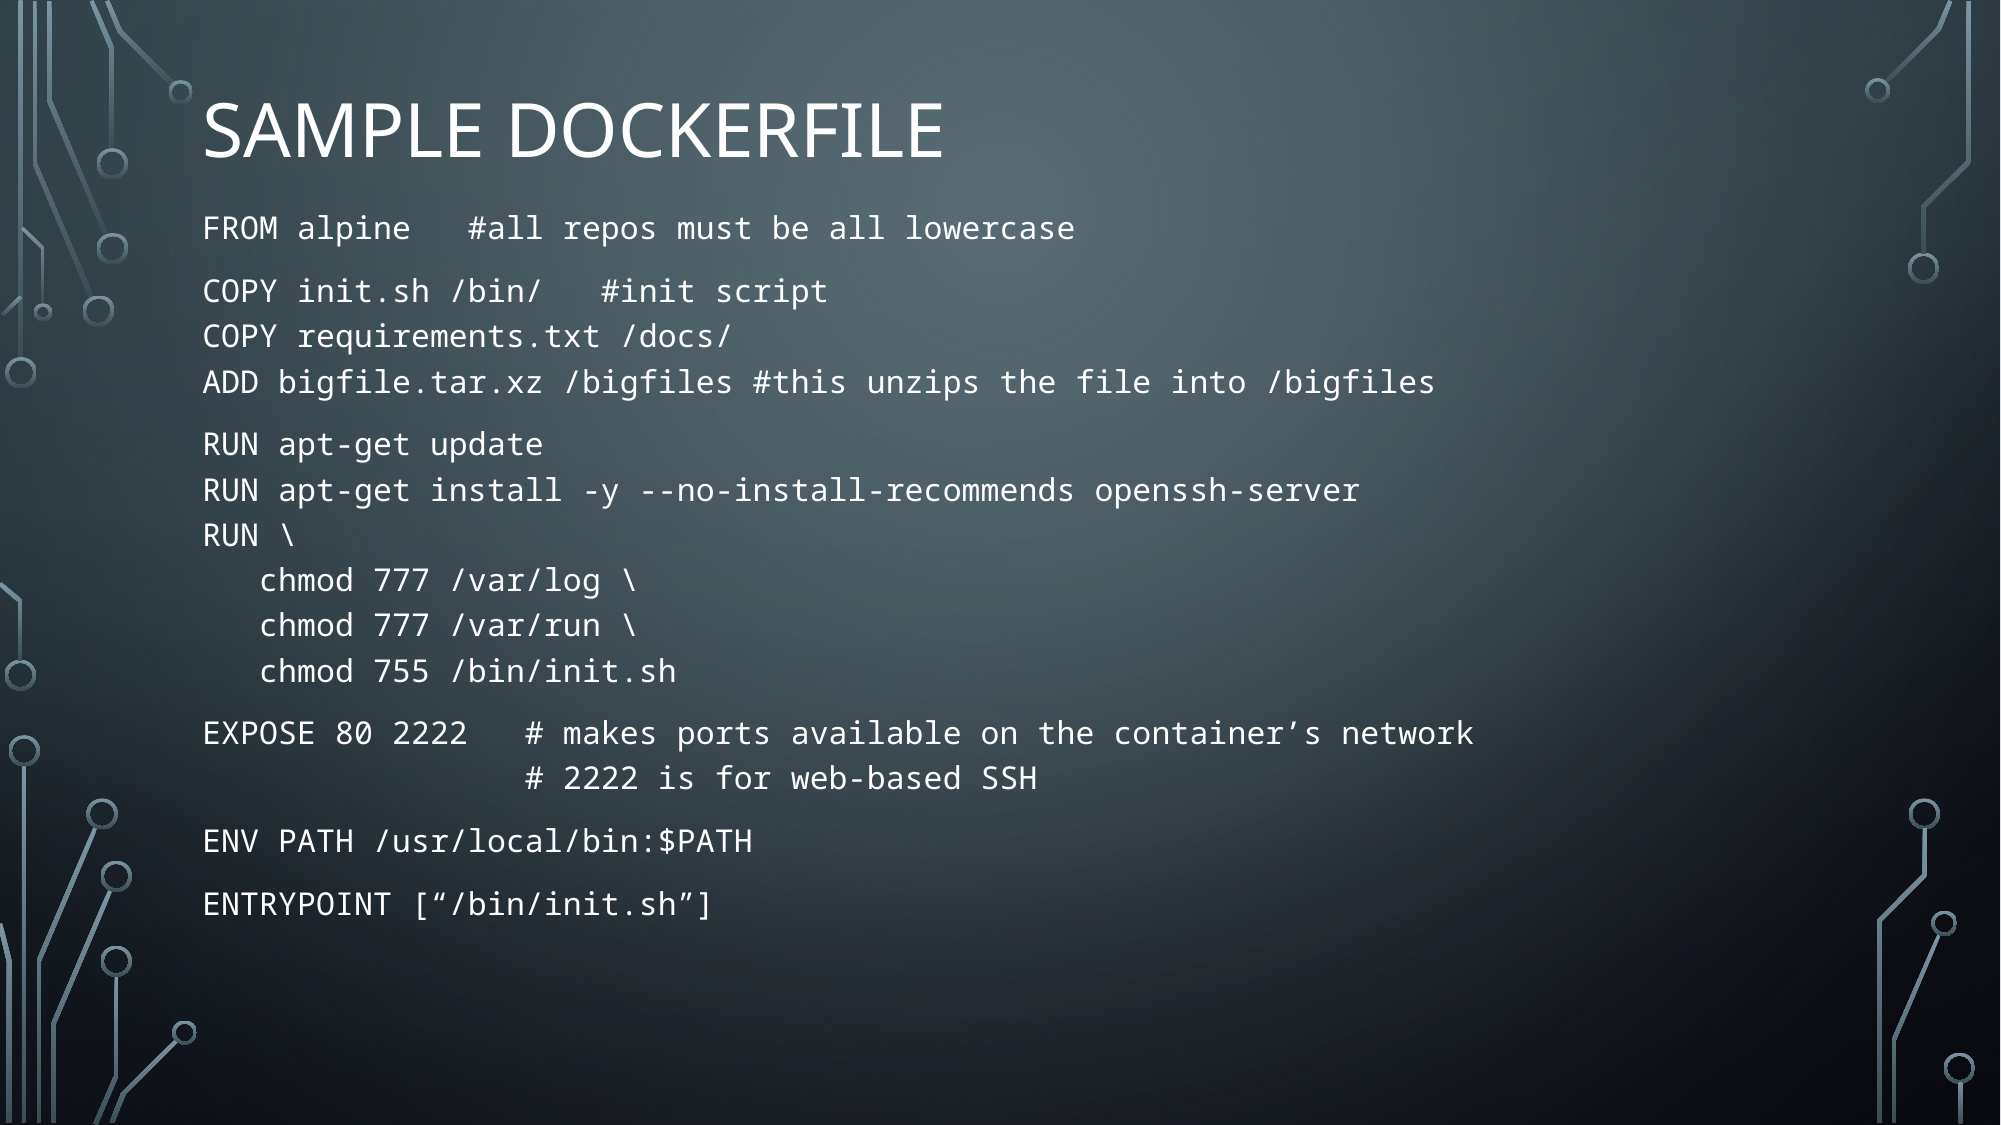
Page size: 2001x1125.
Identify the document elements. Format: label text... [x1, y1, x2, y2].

list FROM alpine #all repos must be all lowercase COPY init.sh /bin/ #init script COPY requirements.txt /docs/ ADD bigfile.tar.xz /bigfiles #this unzips the file into /bigfiles RUN apt-get update RUN apt-get install -y --no-install-recommends openssh-server RUN \ chmod 777 /var/log \ chmod 777 /var/run \ chmod 755 /bin/init.sh EXPOSE 80 2222 # makes ports available on the container’s network # 2222 is for web-based SSH ENV PATH /usr/local/bin:$PATH ENTRYPOINT [“/bin/init.sh”] [187, 193, 1813, 983]
title Sample Dockerfile [187, 11, 1813, 193]
